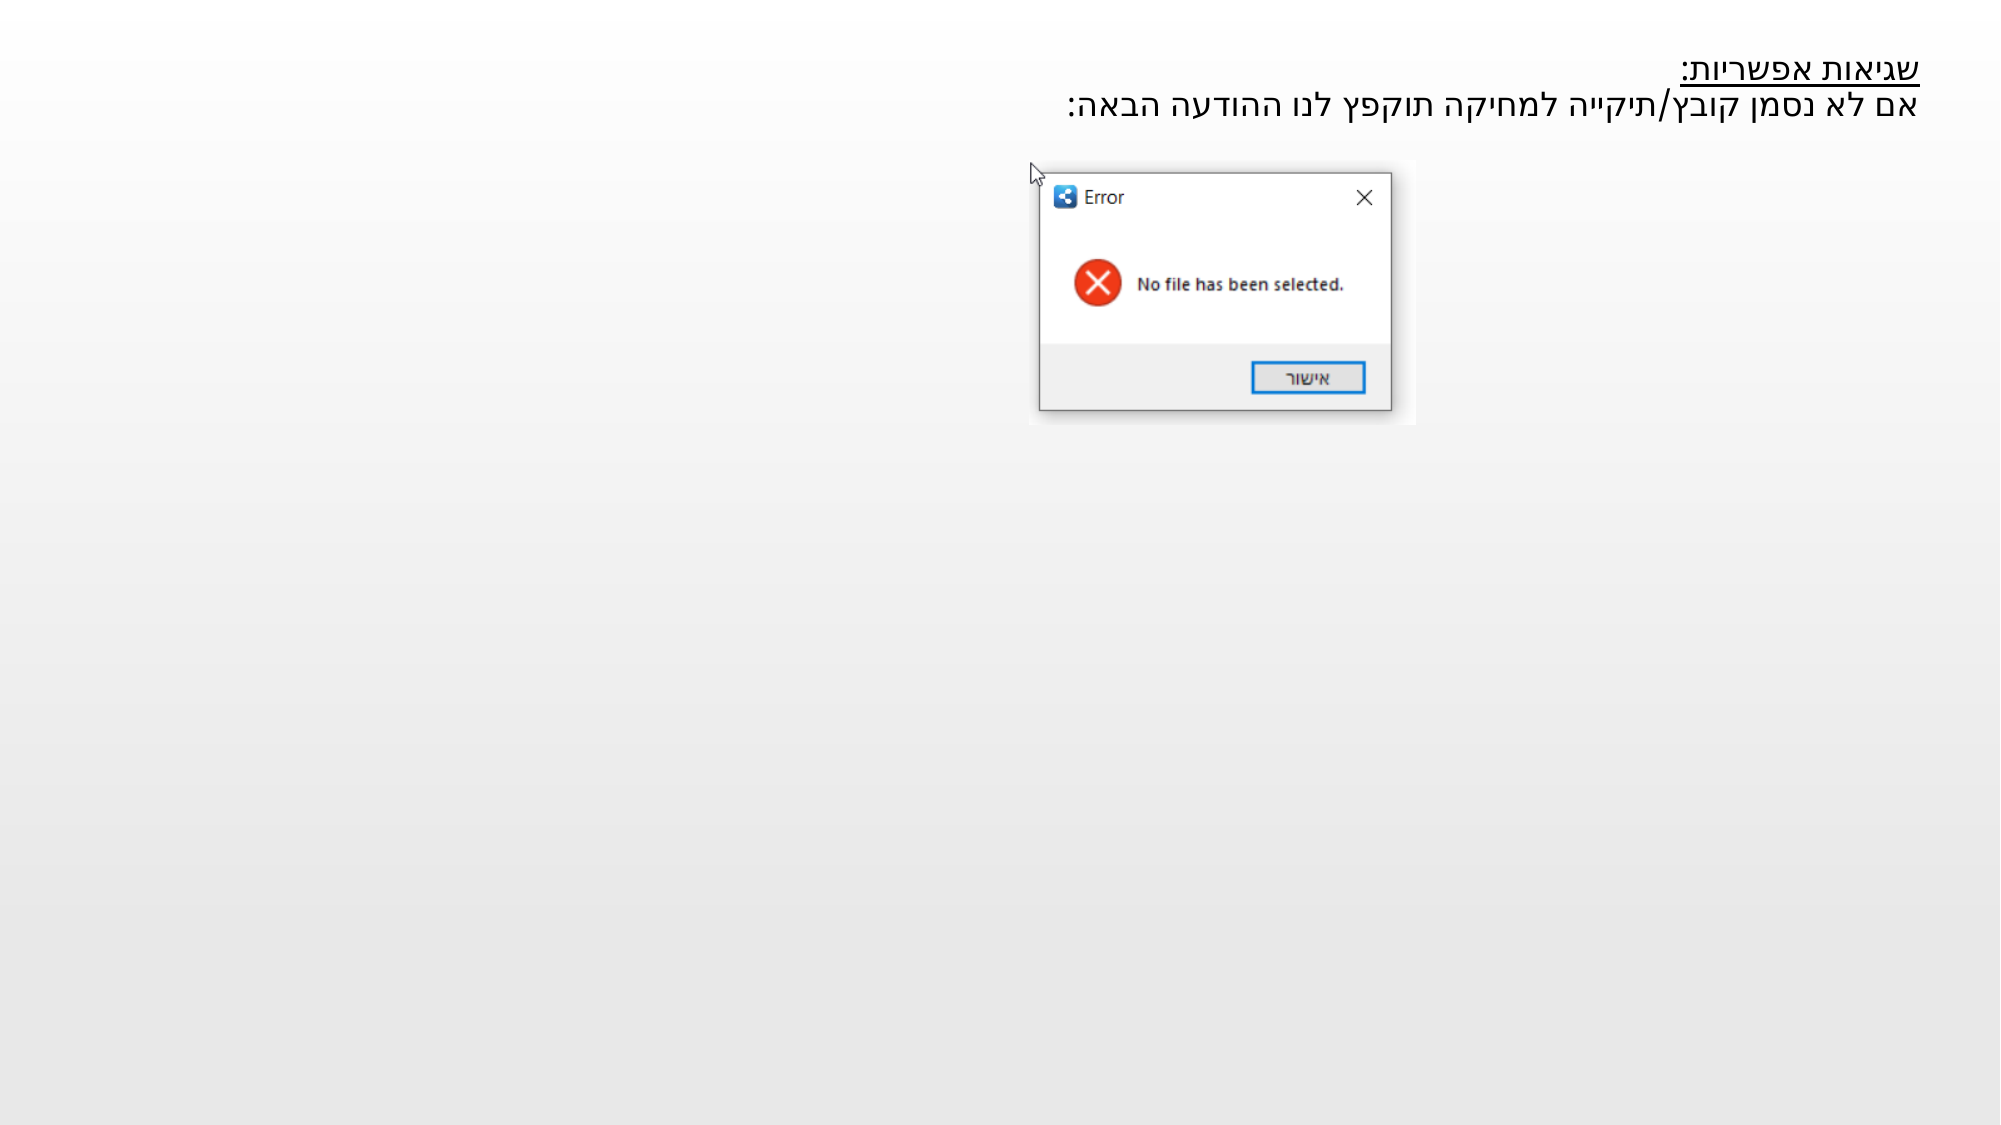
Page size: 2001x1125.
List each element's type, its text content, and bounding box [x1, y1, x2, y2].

text_box שגיאות אפשריות: אם לא נסמן קובץ/תיקייה למחיקה תוקפץ לנו ההודעה הבאה: [210, 43, 1936, 203]
picture [1029, 160, 1417, 426]
